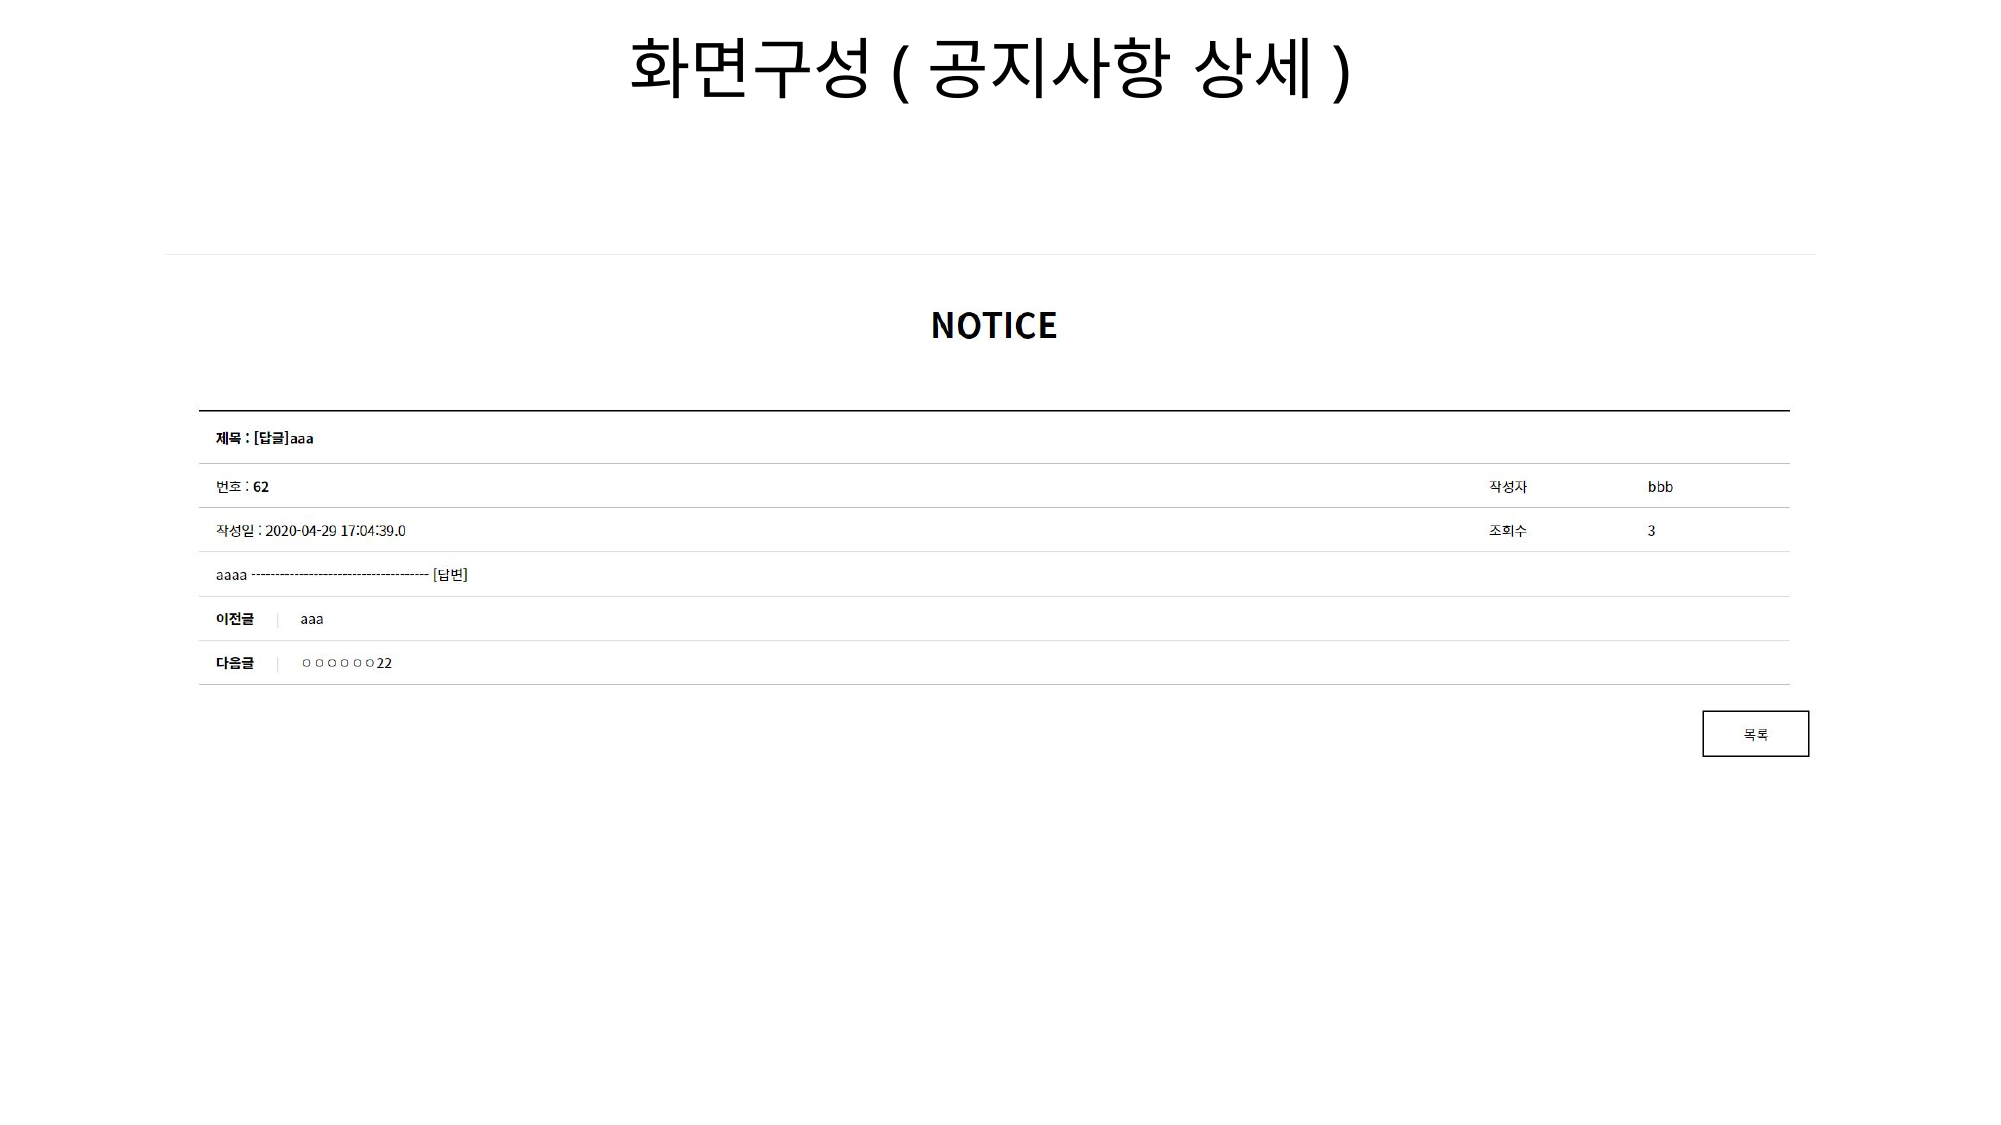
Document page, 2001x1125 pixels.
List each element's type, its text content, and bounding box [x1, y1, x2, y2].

picture [165, 252, 1816, 921]
title 화면구성(공지사항 상세) [128, 15, 1853, 129]
